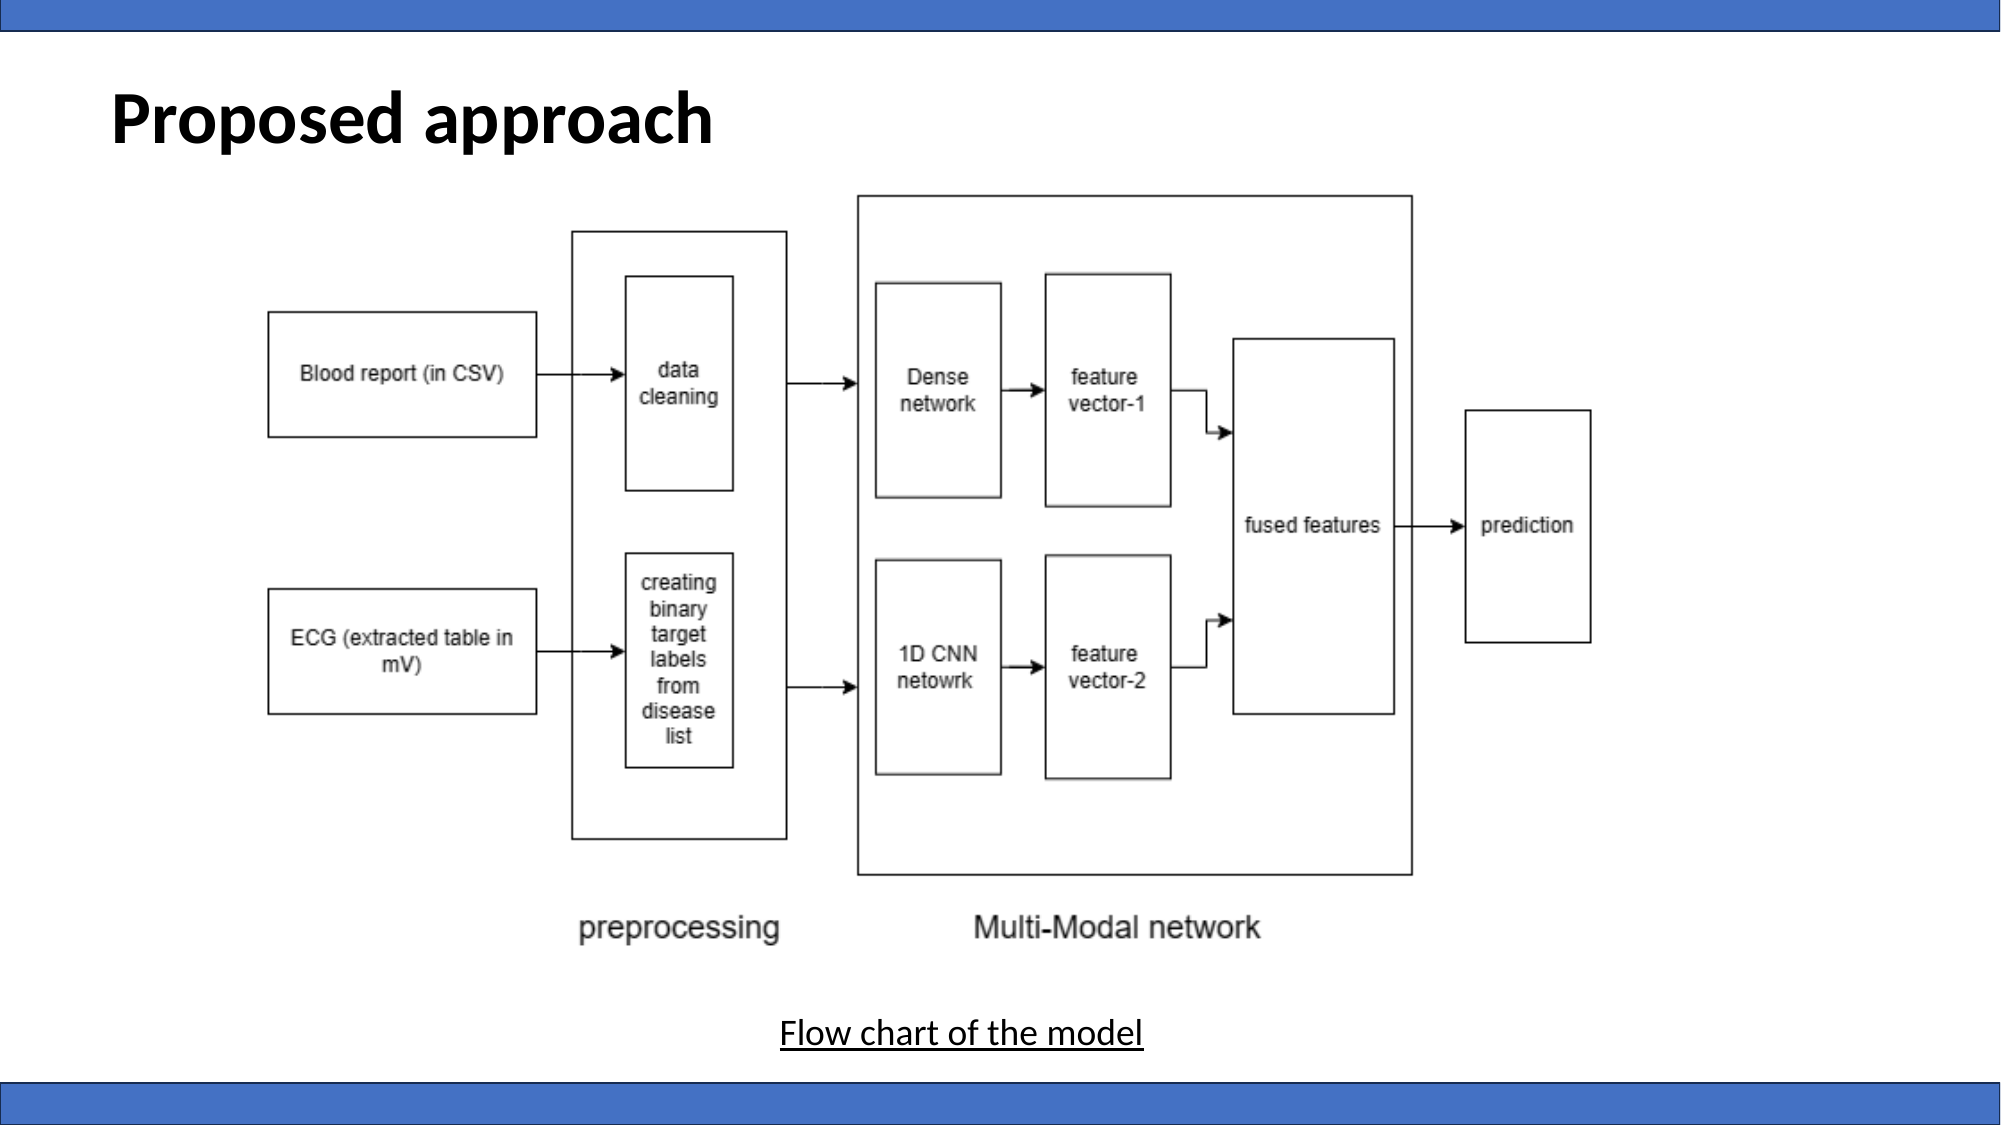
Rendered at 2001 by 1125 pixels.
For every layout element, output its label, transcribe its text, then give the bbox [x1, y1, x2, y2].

picture [224, 173, 1642, 970]
text_box Flow chart of the model [764, 1000, 1159, 1061]
title Proposed approach [109, 66, 1638, 257]
